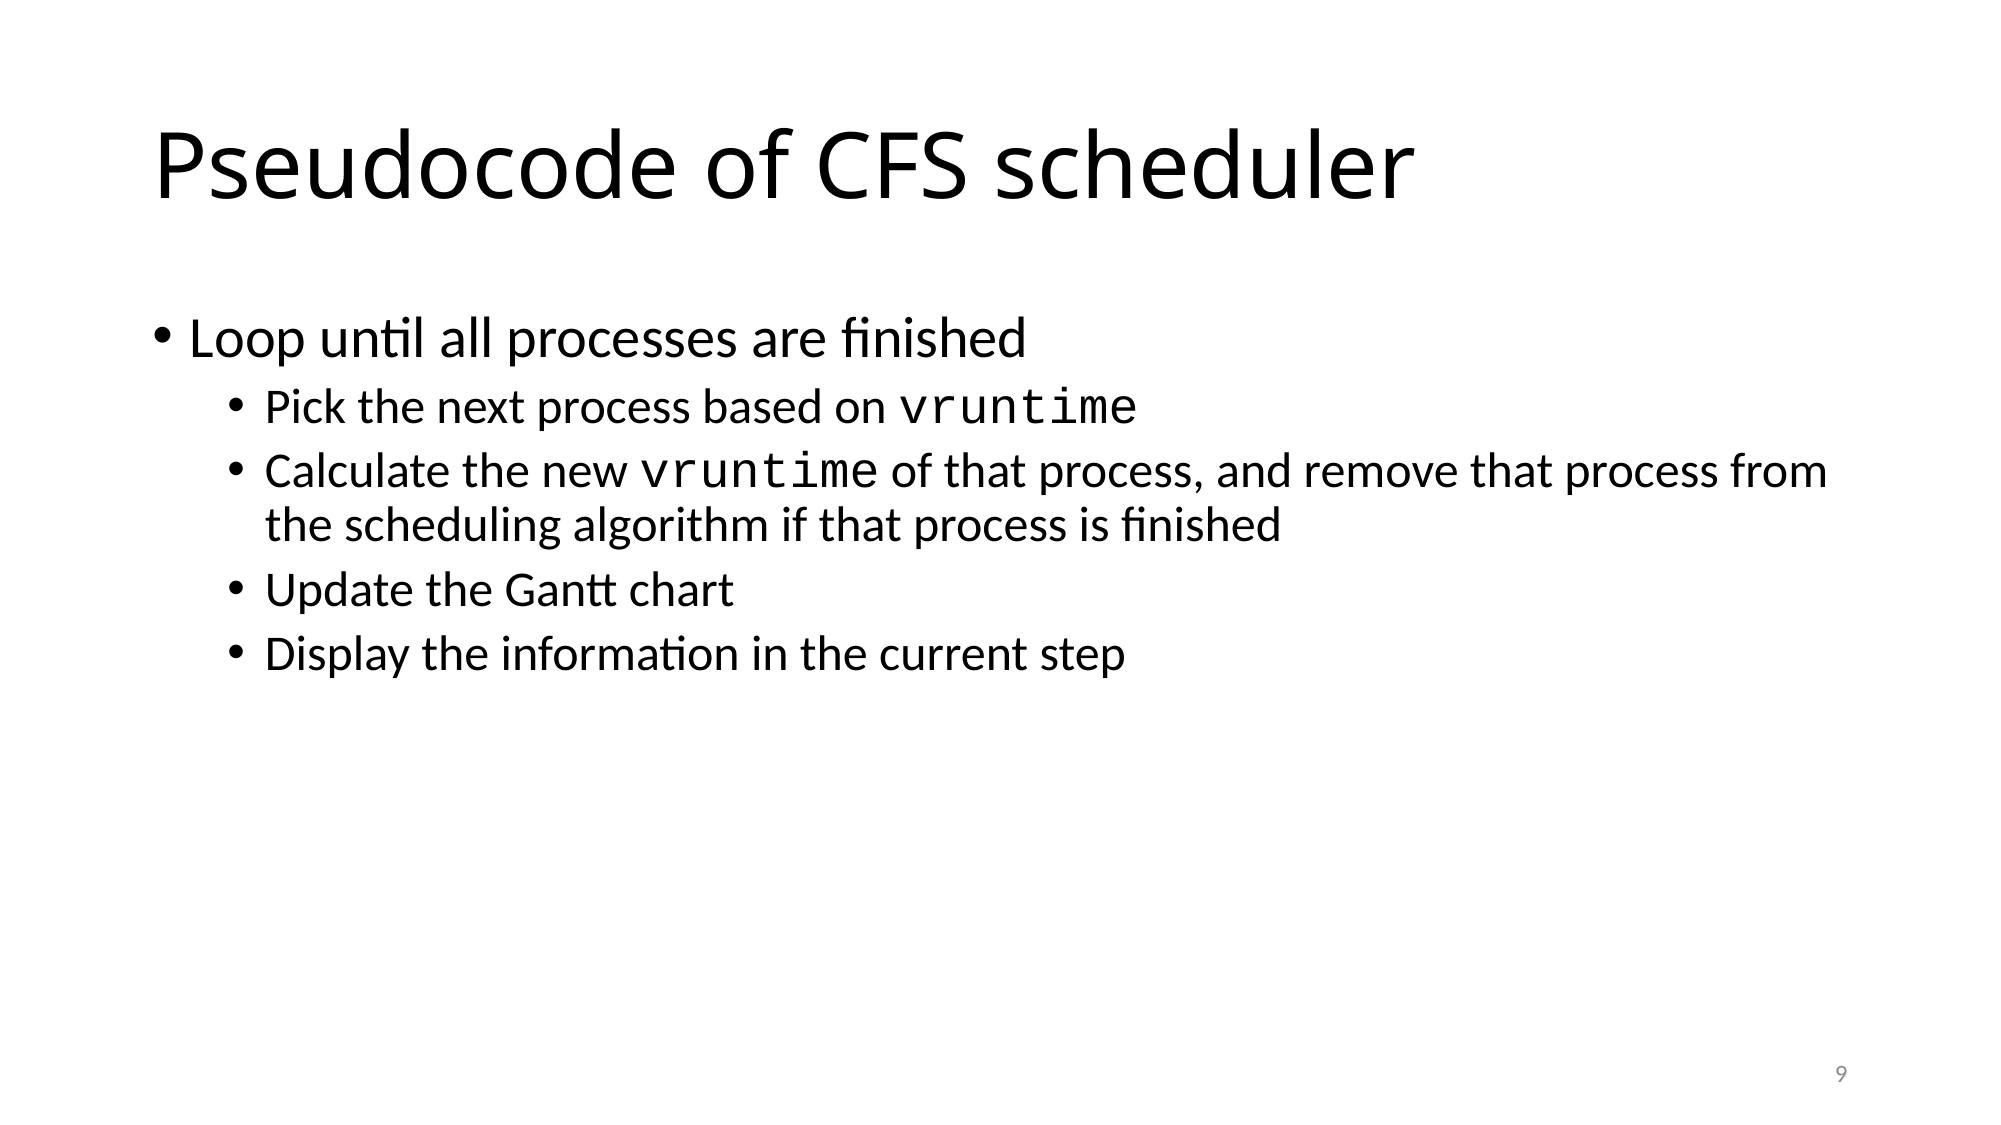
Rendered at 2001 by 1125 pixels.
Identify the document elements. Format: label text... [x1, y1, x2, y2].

list Loop until all processes are finished Pick the next process based on vruntime Calculate the new vruntime of that process, and remove that process from the scheduling algorithm if that process is finished Update the Gantt chart Display the information in the current step [137, 299, 1863, 1014]
title Pseudocode of CFS scheduler [137, 59, 1863, 278]
slide_number 9 [1412, 1042, 1863, 1103]
